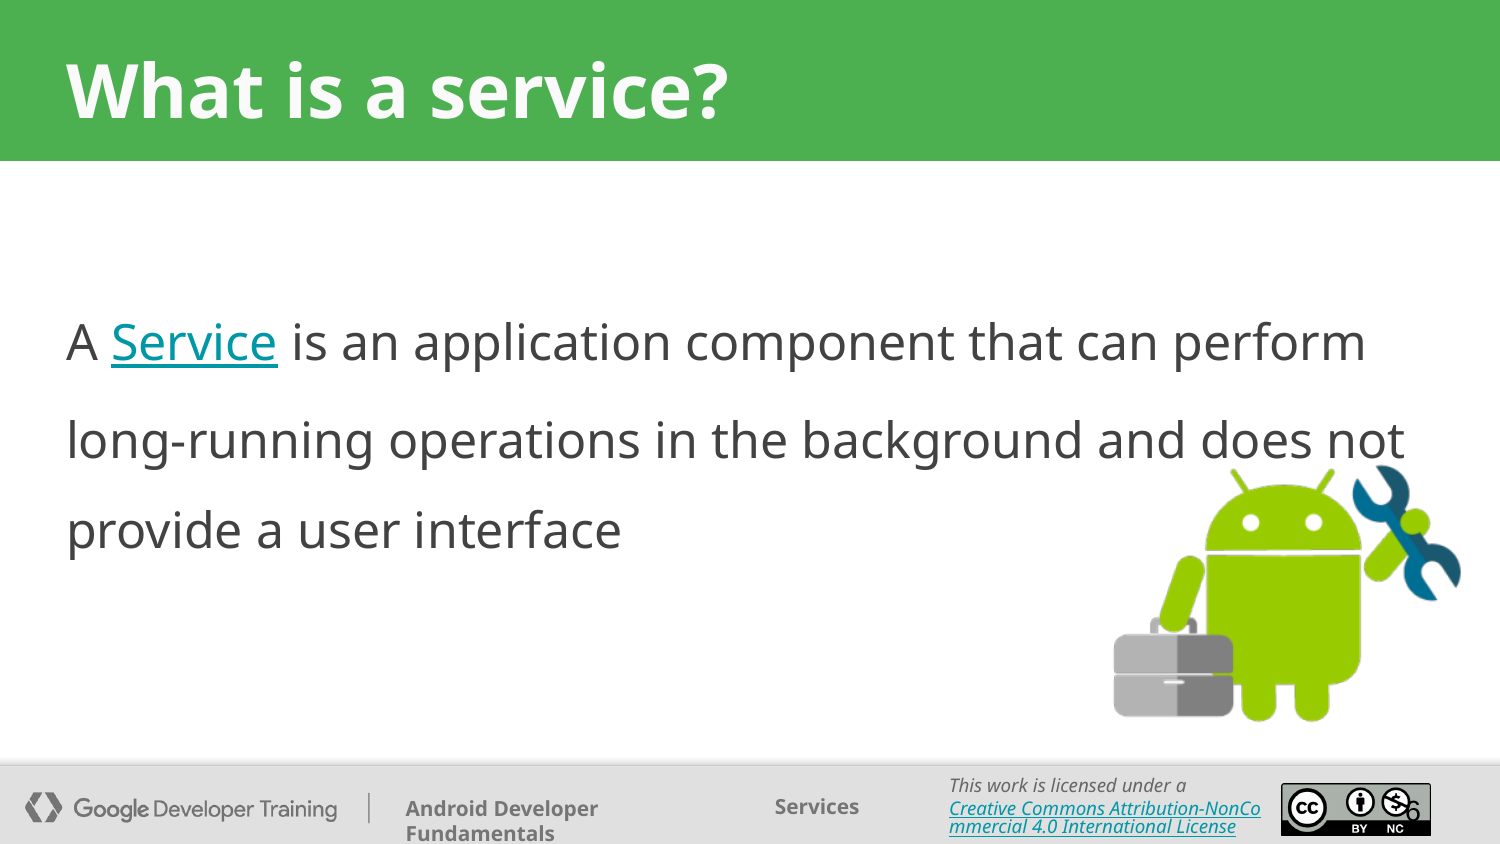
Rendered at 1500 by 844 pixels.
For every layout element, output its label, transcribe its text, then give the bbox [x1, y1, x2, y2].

title What is a service? [51, 28, 1449, 122]
subtitle A Service is an application component that can perform long-running operations in the background and does not provide a user interface [51, 261, 1449, 651]
slide_number ‹#› [1389, 777, 1480, 842]
picture [0, 161, 1500, 844]
